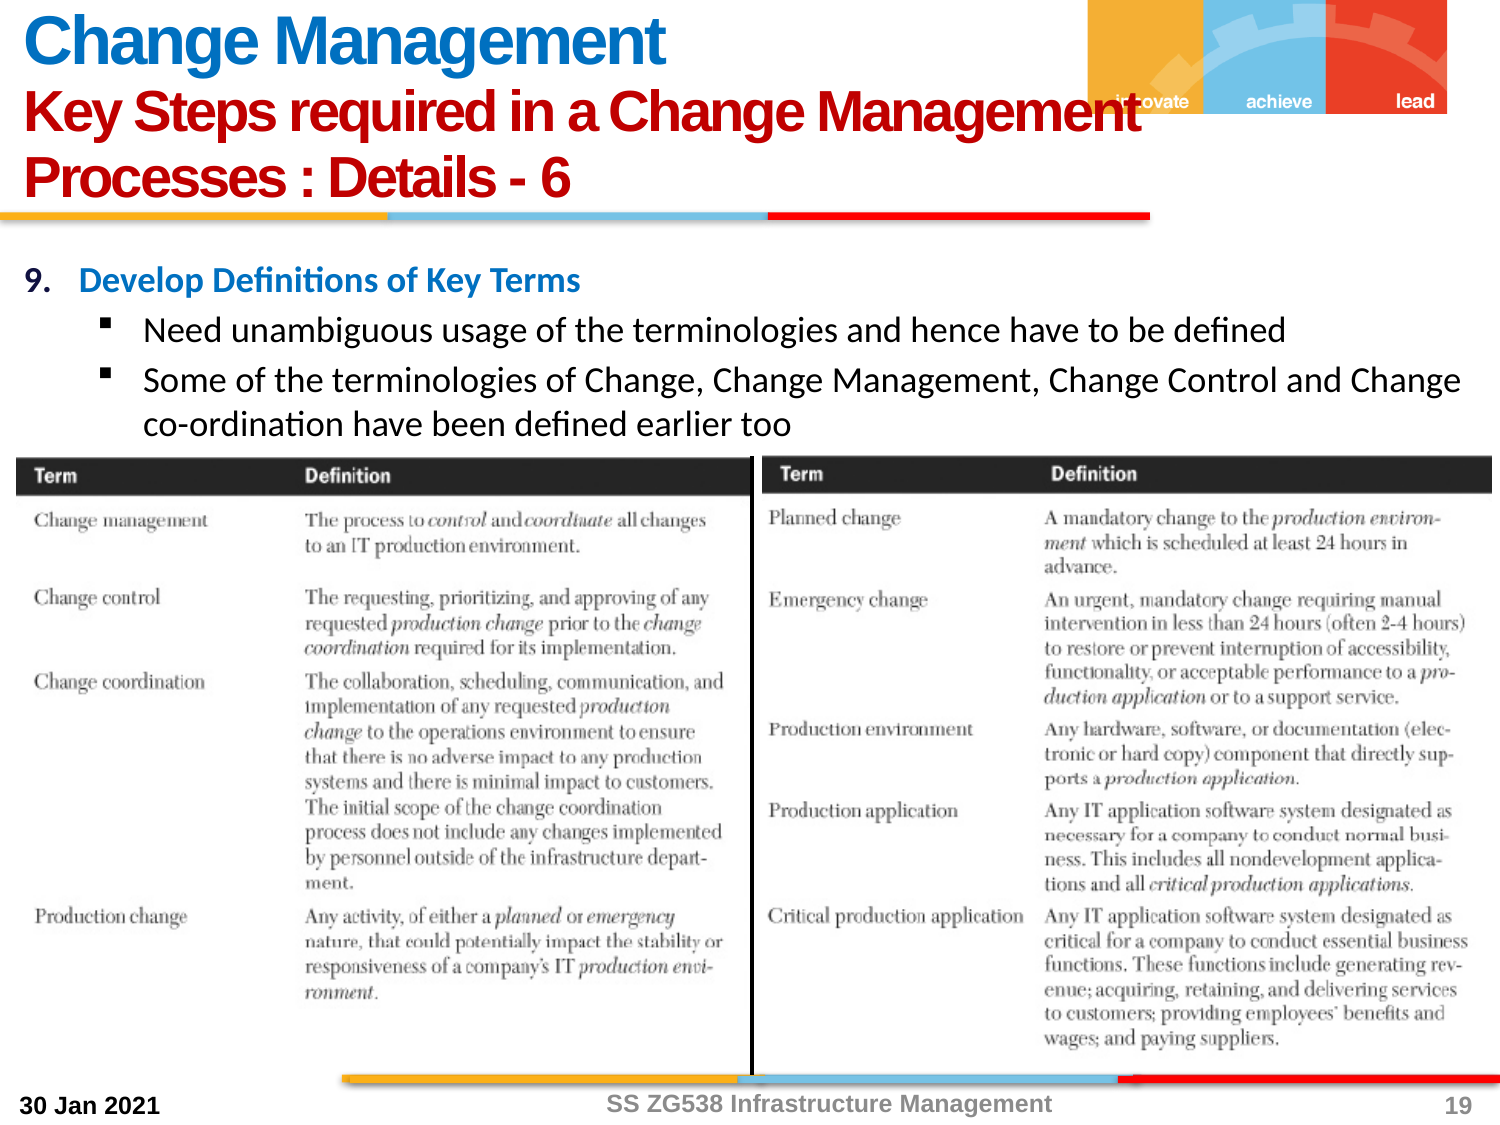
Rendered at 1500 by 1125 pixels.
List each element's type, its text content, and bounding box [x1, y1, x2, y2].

list Develop Definitions of Key Terms Need unambiguous usage of the terminologies and hence have to be defined Some of the terminologies of Change, Change Management, Change Control and Change co-ordination have been defined earlier too [8, 239, 1488, 452]
footer SS ZG538 Infrastructure Management [587, 1072, 1073, 1125]
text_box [751, 448, 1492, 1063]
list Change Management Key Steps required in a Change Management Processes : Details - 6 [8, 4, 1272, 218]
picture [1087, 0, 1448, 114]
picture [15, 455, 751, 1018]
slide_number 19 [1137, 1074, 1488, 1125]
